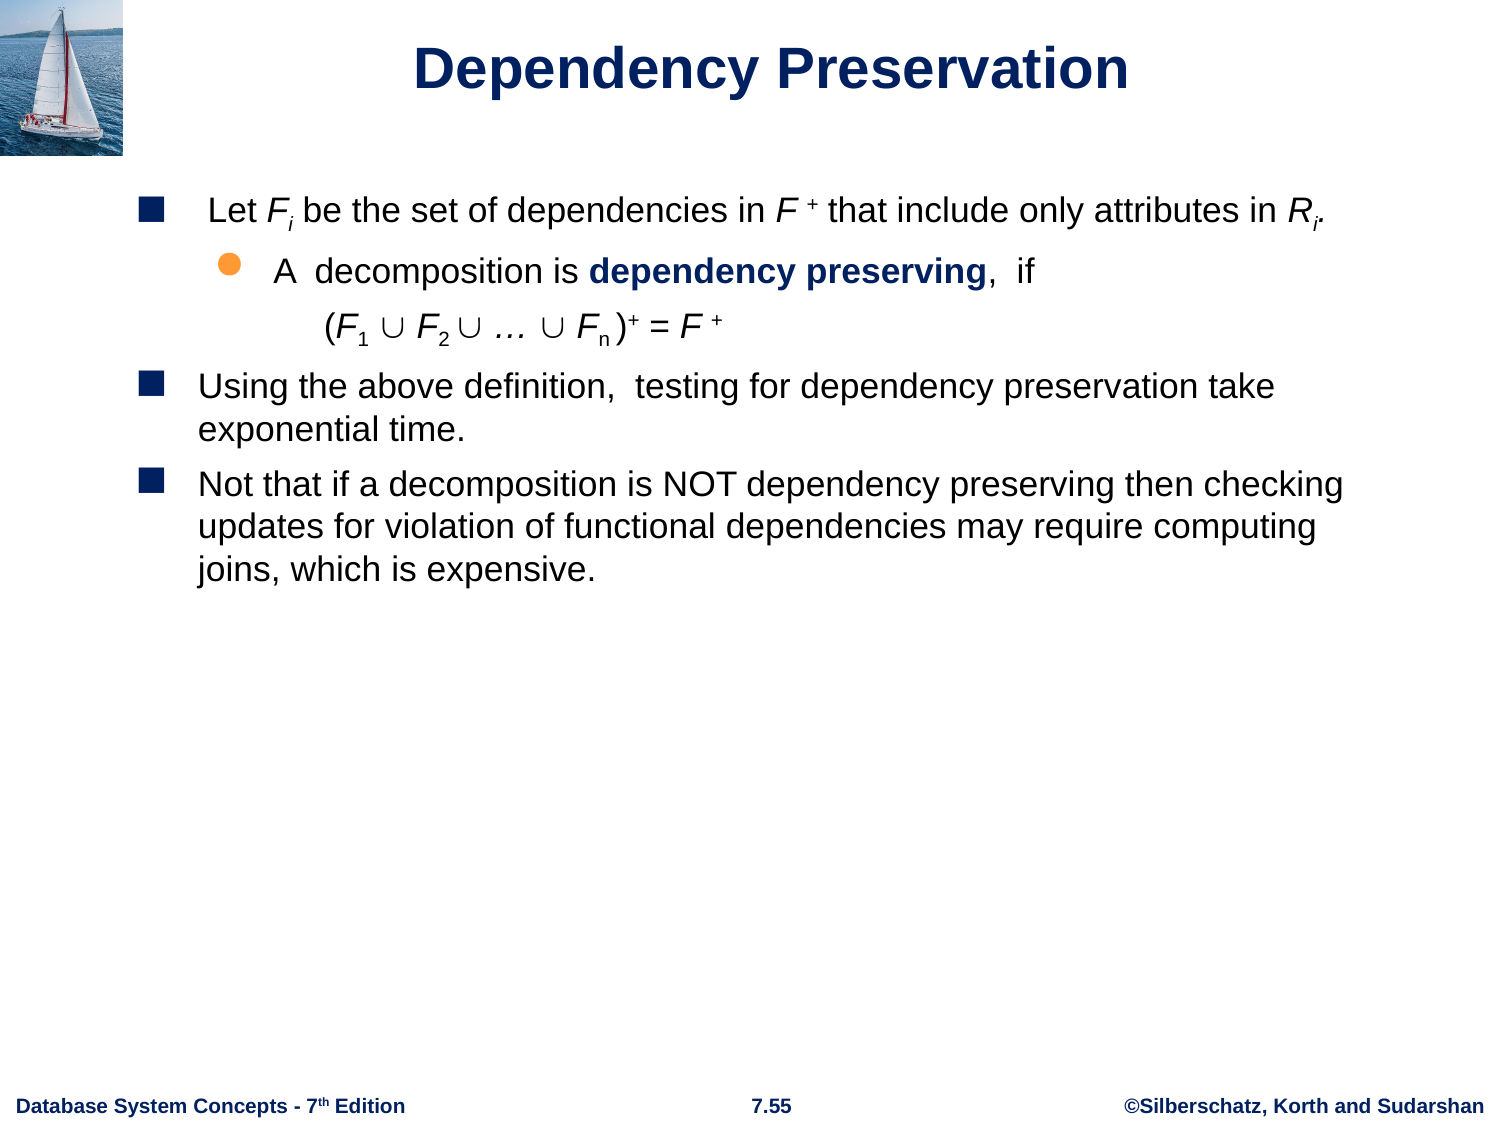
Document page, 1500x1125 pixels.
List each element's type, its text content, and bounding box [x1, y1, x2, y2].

list Let Fi be the set of dependencies in F + that include only attributes in Ri. A decomposition is dependency preserving, if (F1  F2  …  Fn )+ = F + Using the above definition, testing for dependency preservation take exponential time. Not that if a decomposition is NOT dependency preserving then checking updates for violation of functional dependencies may require computing joins, which is expensive. [126, 179, 1410, 622]
picture [0, 0, 123, 156]
title Dependency Preservation [116, 34, 1428, 108]
